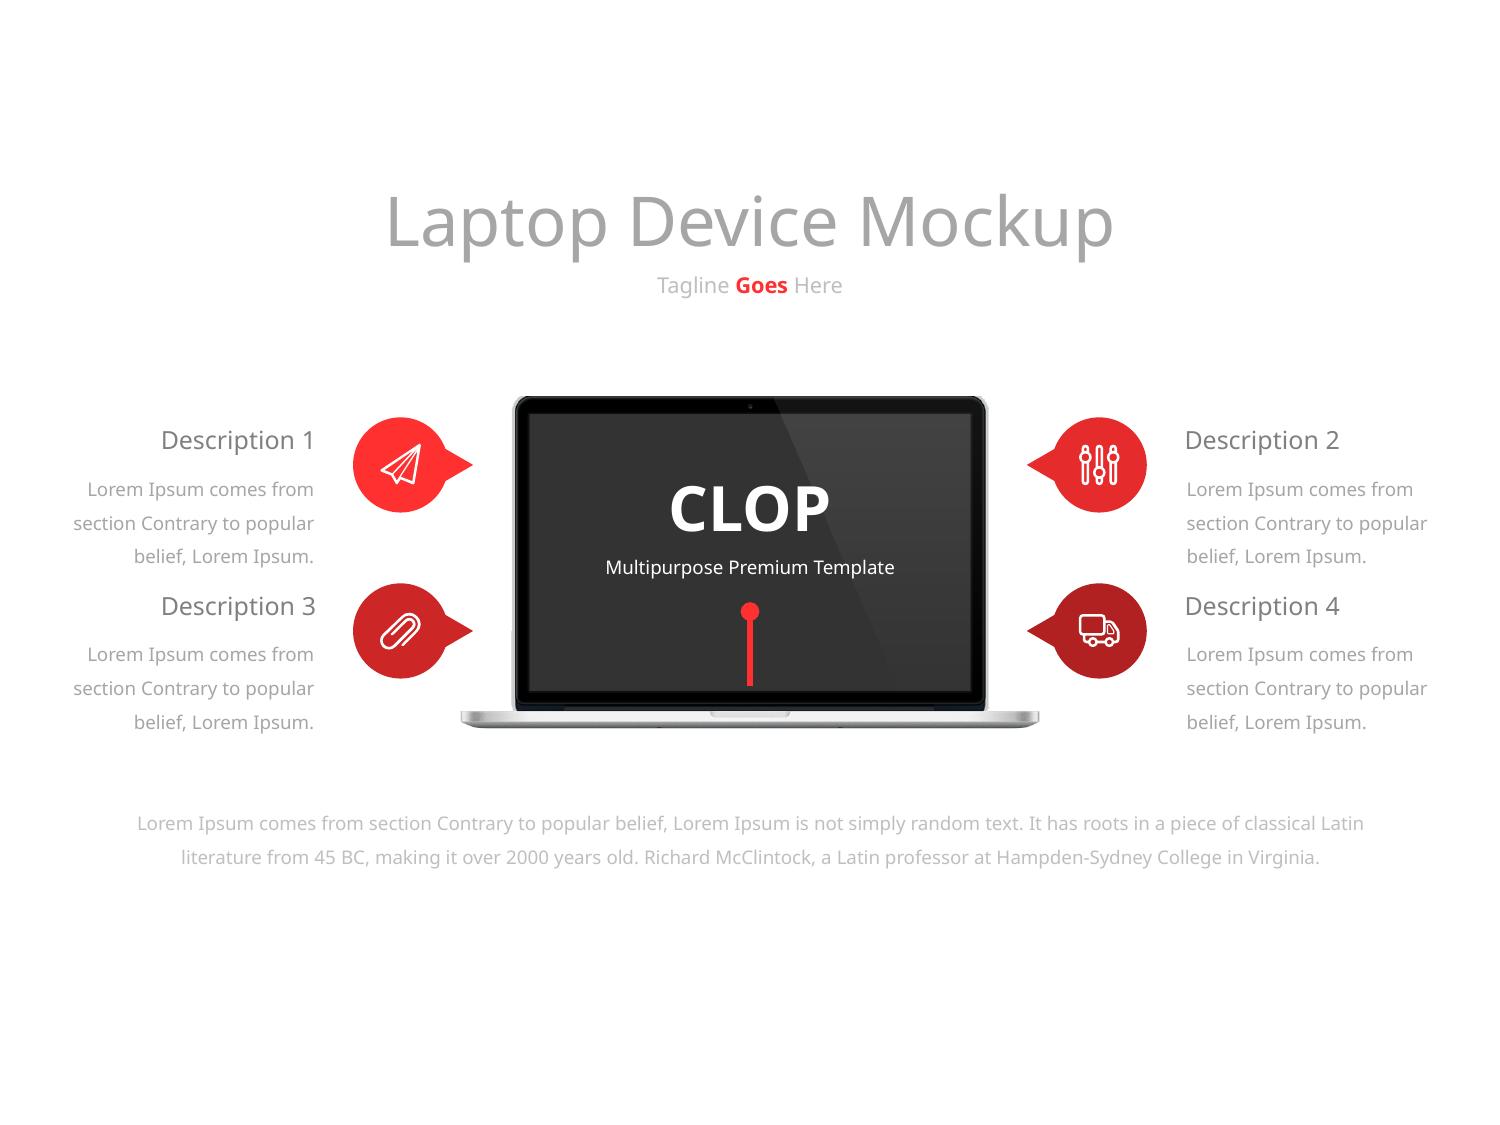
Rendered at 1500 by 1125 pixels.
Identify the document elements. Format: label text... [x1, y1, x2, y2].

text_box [1026, 583, 1147, 679]
text_box Tagline Goes Here [642, 264, 858, 306]
text_box Description 1 [146, 417, 332, 463]
text_box Laptop Device Mockup [369, 170, 1131, 268]
text_box Description 3 [146, 582, 332, 628]
text_box Lorem Ipsum comes from section Contrary to popular belief, Lorem Ipsum is not simply random text. It has roots in a piece of classical Latin literature from 45 BC, making it over 2000 years old. Richard McClintock, a Latin professor at Hampden-Sydney College in Virginia. [112, 793, 1388, 876]
picture [430, 396, 1070, 729]
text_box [1026, 417, 1147, 513]
text_box Lorem Ipsum comes from section Contrary to popular belief, Lorem Ipsum. [1171, 624, 1459, 741]
text_box Description 4 [1169, 582, 1355, 628]
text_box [352, 583, 474, 679]
text_box Lorem Ipsum comes from section Contrary to popular belief, Lorem Ipsum. [1171, 459, 1459, 575]
text_box Lorem Ipsum comes from section Contrary to popular belief, Lorem Ipsum. [41, 459, 329, 575]
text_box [352, 417, 474, 513]
text_box Description 2 [1169, 417, 1355, 463]
text_box Lorem Ipsum comes from section Contrary to popular belief, Lorem Ipsum. [41, 624, 329, 741]
